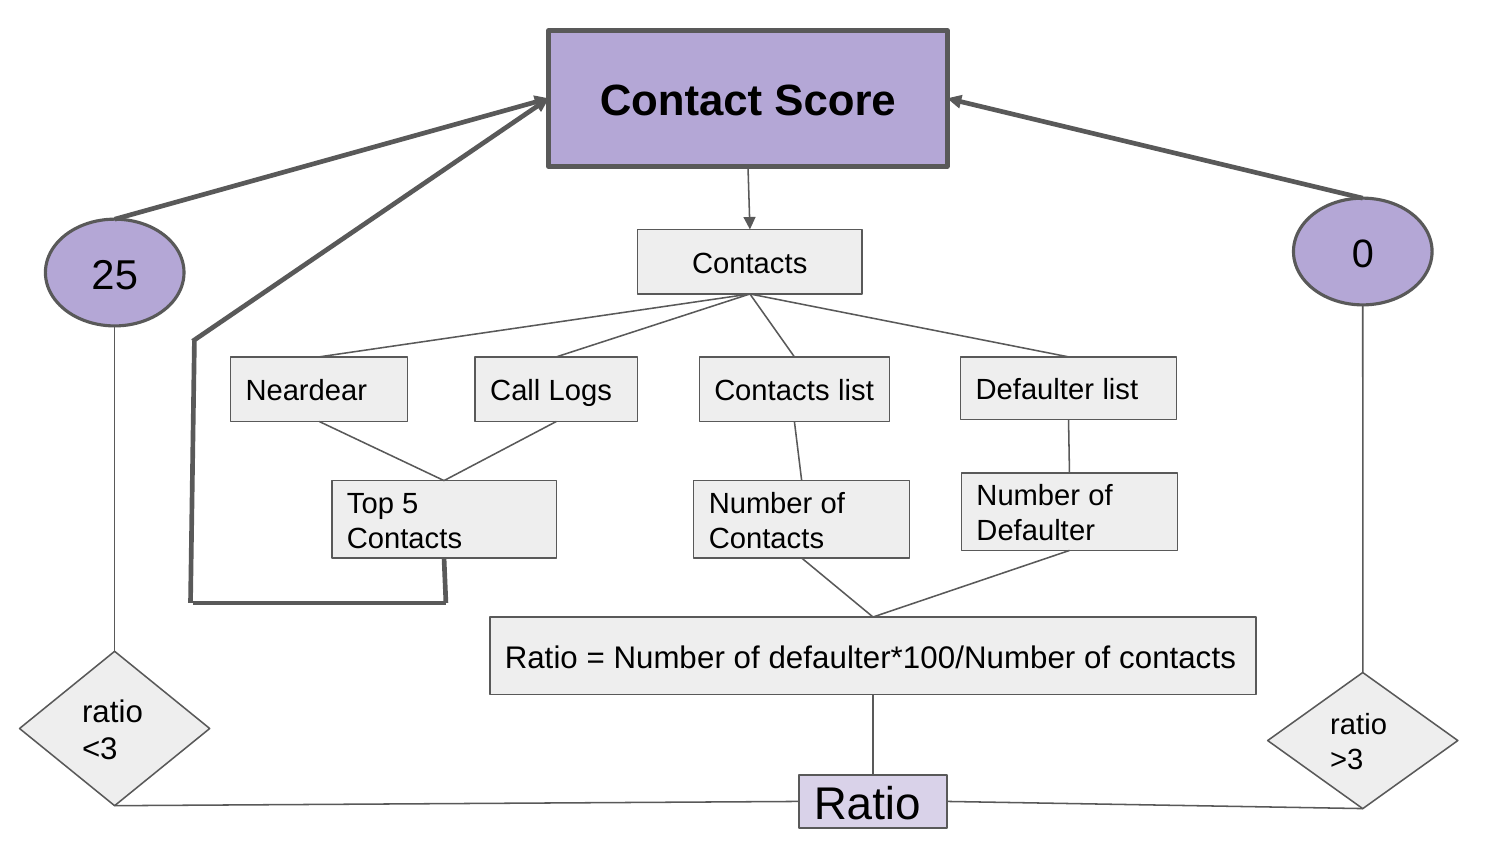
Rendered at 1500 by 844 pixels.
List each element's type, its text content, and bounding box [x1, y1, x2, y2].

text_box 0 [1293, 198, 1433, 305]
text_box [318, 421, 441, 481]
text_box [114, 801, 800, 807]
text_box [872, 550, 1070, 618]
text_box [947, 98, 1364, 199]
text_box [747, 166, 751, 230]
text_box Number of Defaulter [961, 472, 1178, 551]
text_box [190, 349, 195, 604]
text_box Contact Score [548, 30, 948, 167]
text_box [749, 293, 1069, 358]
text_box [443, 421, 557, 481]
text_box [946, 801, 1363, 809]
text_box Number of Contacts [693, 480, 910, 558]
text_box Contacts [637, 229, 863, 292]
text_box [801, 557, 867, 618]
text_box Ratio = Number of defaulter*100/Number of contacts [489, 616, 1257, 695]
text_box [794, 421, 802, 481]
text_box Contacts list [699, 365, 890, 422]
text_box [319, 350, 551, 358]
text_box ratio<3 [19, 653, 210, 803]
text_box ratio>3 [1267, 674, 1458, 805]
text_box Ratio [798, 774, 948, 829]
text_box Top 5 Contacts [331, 487, 557, 558]
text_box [114, 98, 190, 220]
text_box Defaulter list [960, 356, 1177, 420]
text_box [556, 293, 746, 358]
text_box Neardear [230, 356, 408, 422]
text_box Call Logs [475, 365, 638, 422]
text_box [443, 557, 447, 602]
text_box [192, 98, 549, 342]
text_box 25 [45, 219, 185, 326]
